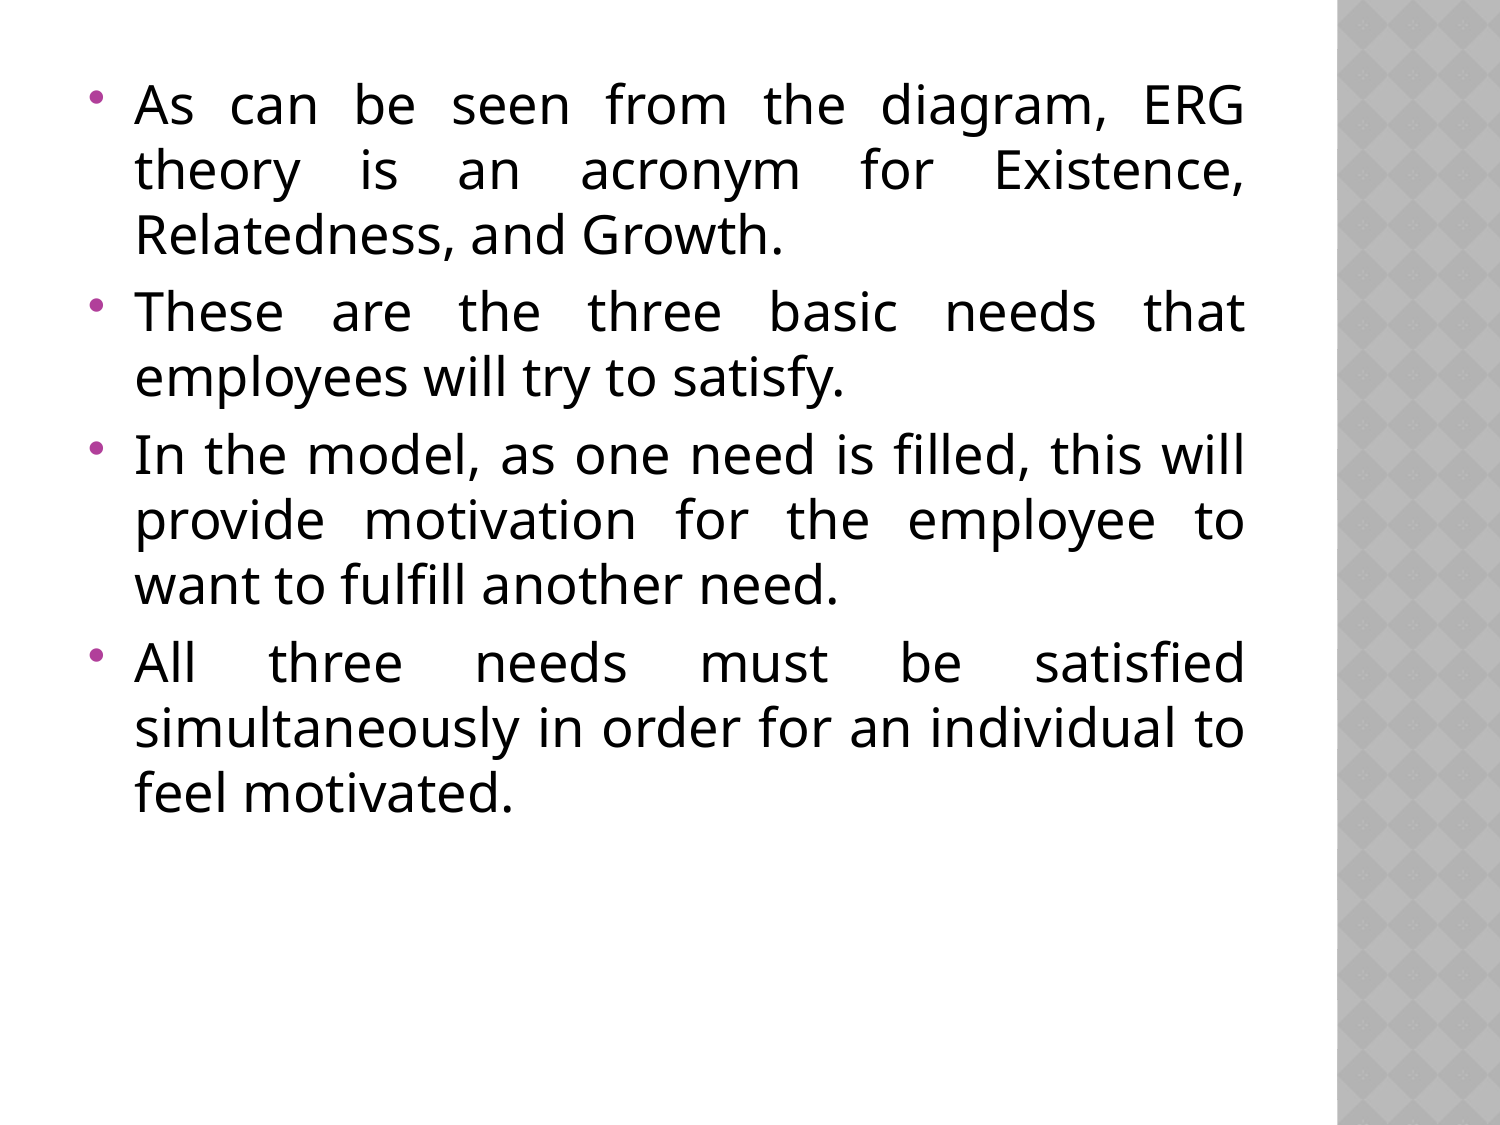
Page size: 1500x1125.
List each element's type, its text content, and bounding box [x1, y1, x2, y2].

list As can be seen from the diagram, ERG theory is an acronym for Existence, Relatedness, and Growth. These are the three basic needs that employees will try to satisfy. In the model, as one need is filled, this will provide motivation for the employee to want to fulfill another need. All three needs must be satisfied simultaneously in order for an individual to feel motivated. [75, 62, 1263, 1059]
